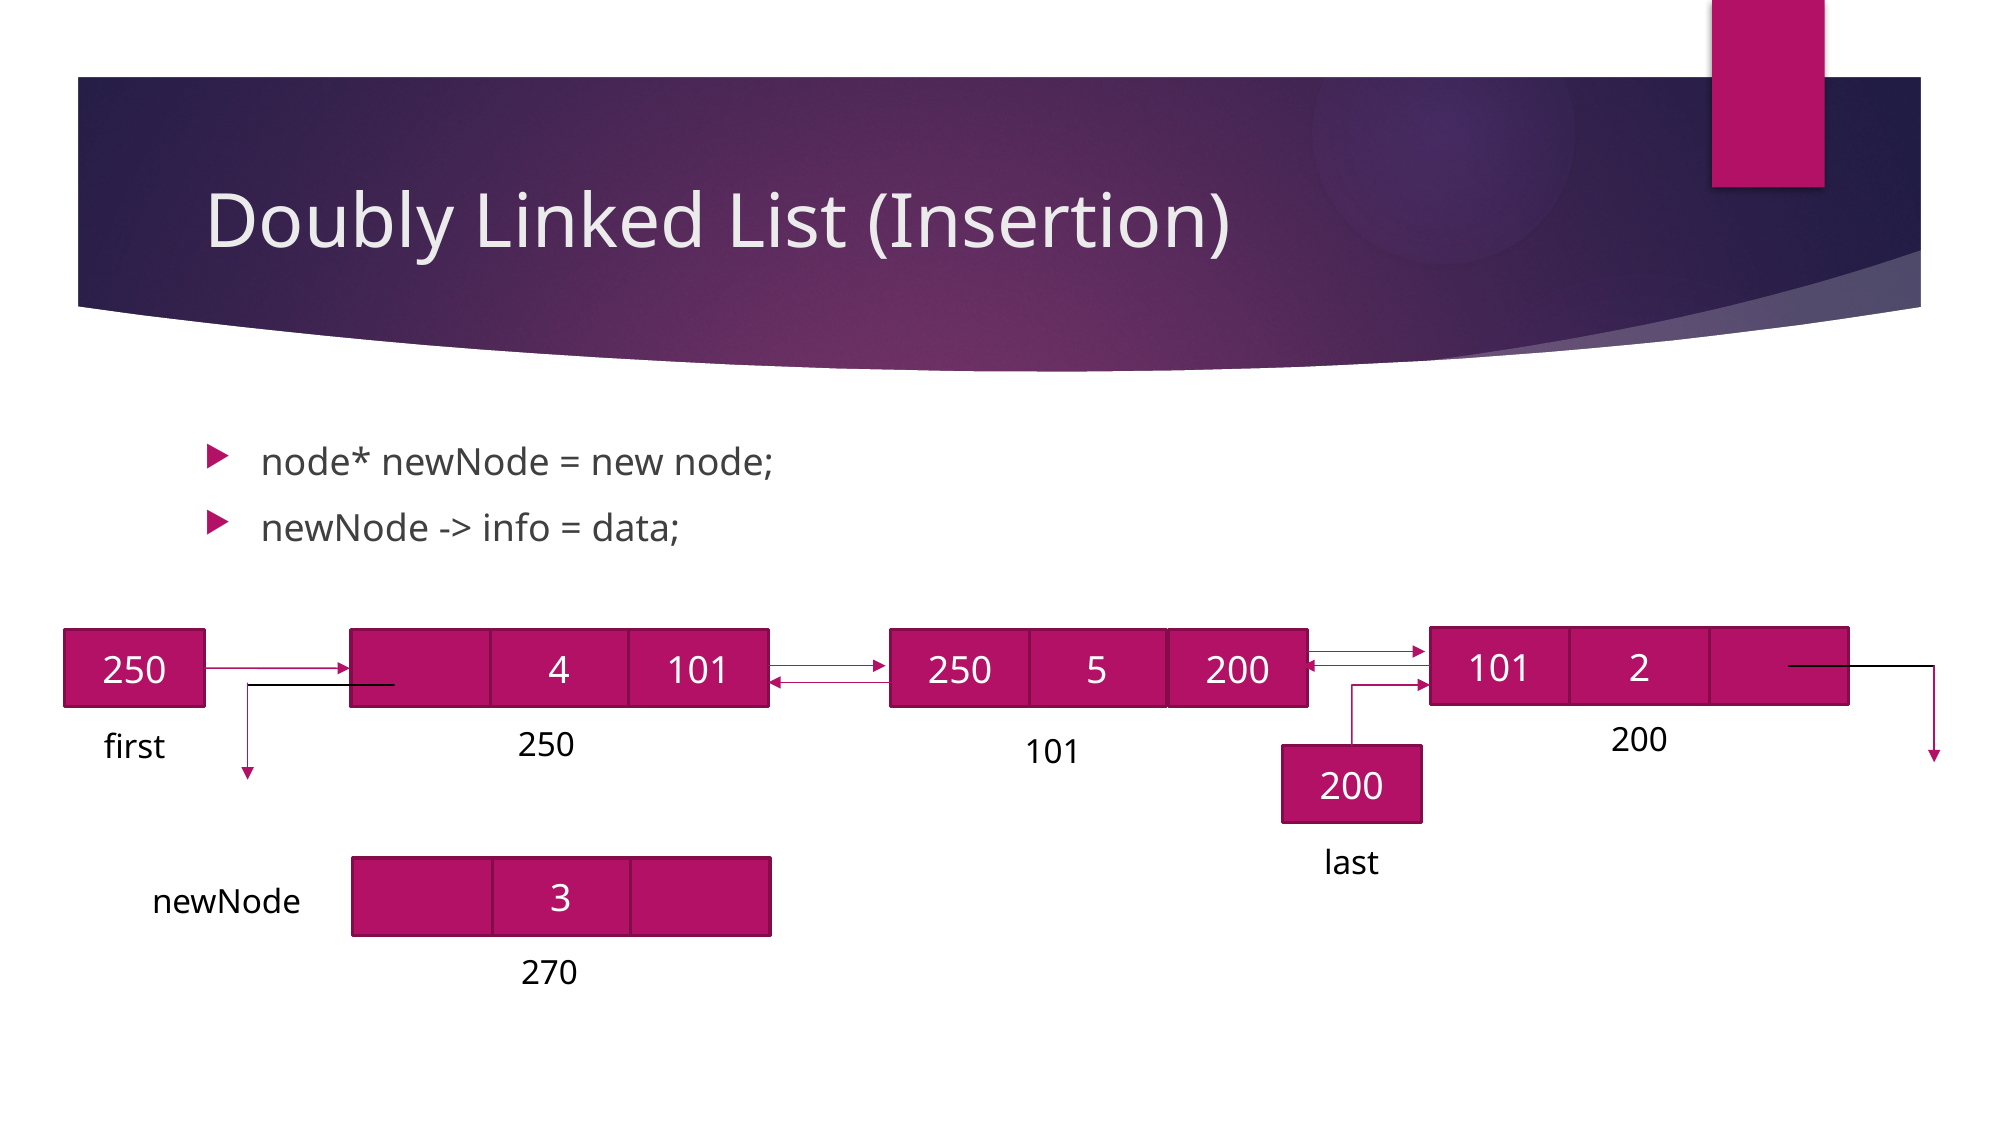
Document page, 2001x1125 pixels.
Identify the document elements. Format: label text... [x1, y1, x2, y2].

title Doubly Linked List (Insertion) [189, 159, 1627, 276]
list node* newNode = new node; newNode -> info = data; [189, 430, 1638, 626]
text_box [64, 627, 1935, 991]
